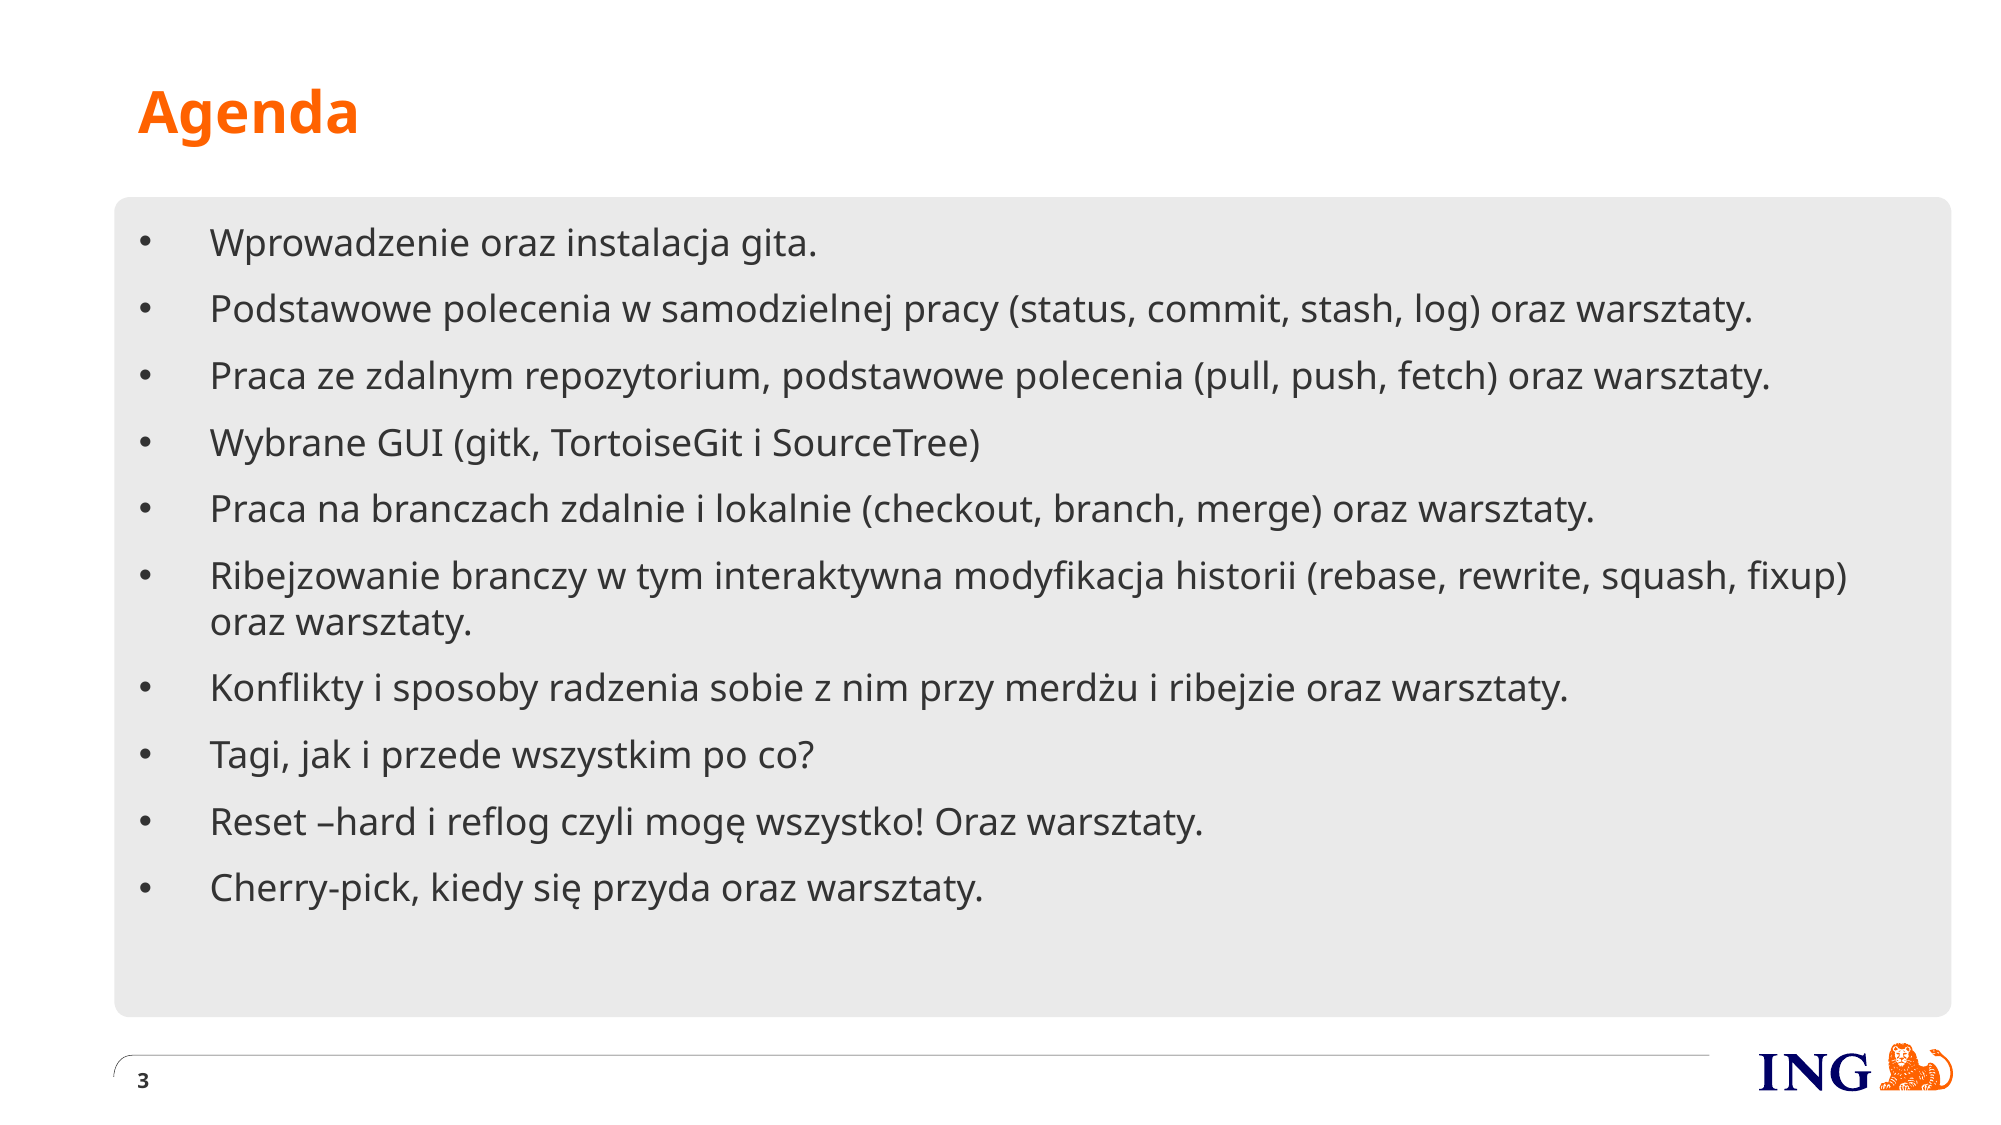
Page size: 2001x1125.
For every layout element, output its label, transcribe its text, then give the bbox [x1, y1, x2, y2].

slide_number 3 [137, 1066, 219, 1097]
title Agenda [138, 46, 1860, 187]
list Wprowadzenie oraz instalacja gita. Podstawowe polecenia w samodzielnej pracy (status, commit, stash, log) oraz warsztaty. Praca ze zdalnym repozytorium, podstawowe polecenia (pull, push, fetch) oraz warsztaty. Wybrane GUI (gitk, TortoiseGit i SourceTree) Praca na branczach zdalnie i lokalnie (checkout, branch, merge) oraz warsztaty. Ribejzowanie branczy w tym interaktywna modyfikacja historii (rebase, rewrite, squash, fixup) oraz warsztaty. Konflikty i sposoby radzenia sobie z nim przy merdżu i ribejzie oraz warsztaty. Tagi, jak i przede wszystkim po co? Reset –hard i reflog czyli mogę wszystko! Oraz warsztaty. Cherry-pick, kiedy się przyda oraz warsztaty. [138, 217, 1860, 998]
